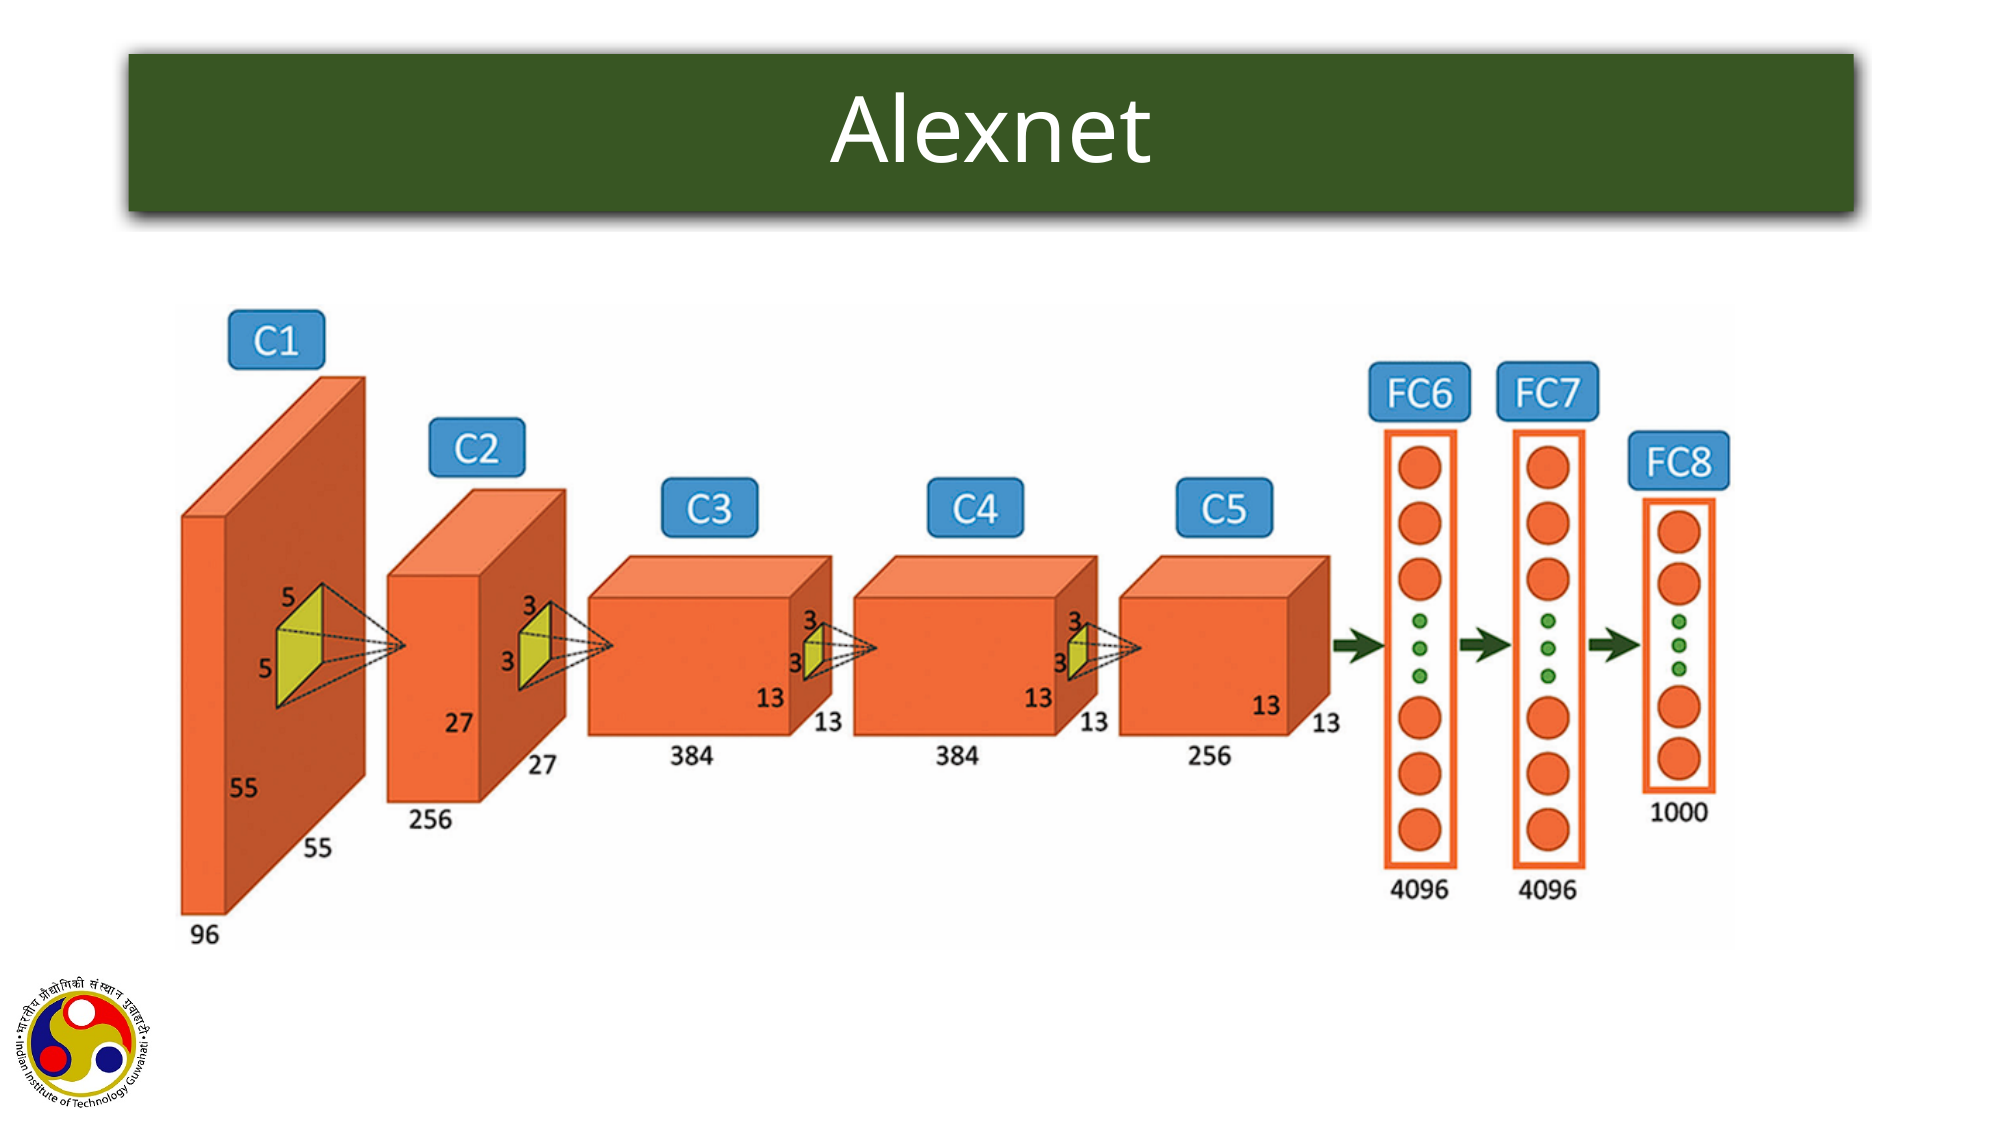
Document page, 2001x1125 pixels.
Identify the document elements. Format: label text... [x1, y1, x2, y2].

title Alexnet [128, 54, 1854, 212]
picture [11, 973, 154, 1112]
picture [165, 279, 1797, 966]
